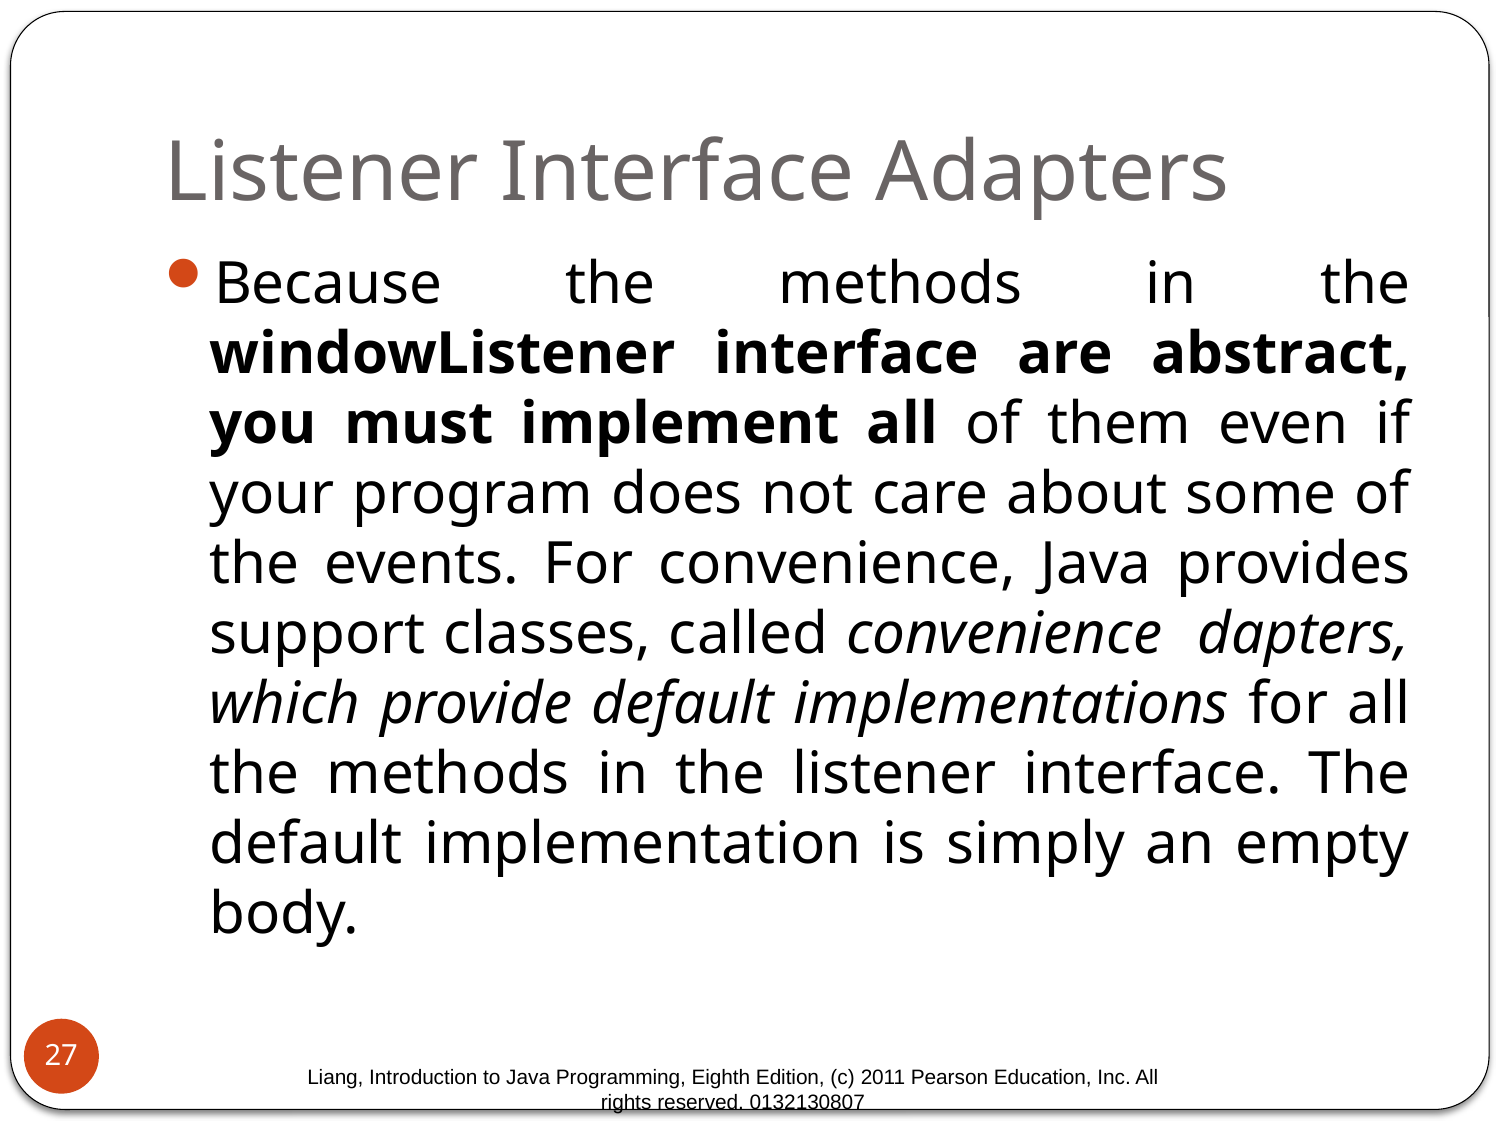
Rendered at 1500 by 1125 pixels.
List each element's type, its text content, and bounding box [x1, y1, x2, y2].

title Listener Interface Adapters [150, 45, 1425, 233]
slide_number 27 [23, 1018, 99, 1094]
list Because the methods in the windowListener interface are abstract, you must implement all of them even if your program does not care about some of the events. For convenience, Java provides support classes, called convenience dapters, which provide default implementations for all the methods in the listener interface. The default implementation is simply an empty body. [150, 237, 1425, 988]
